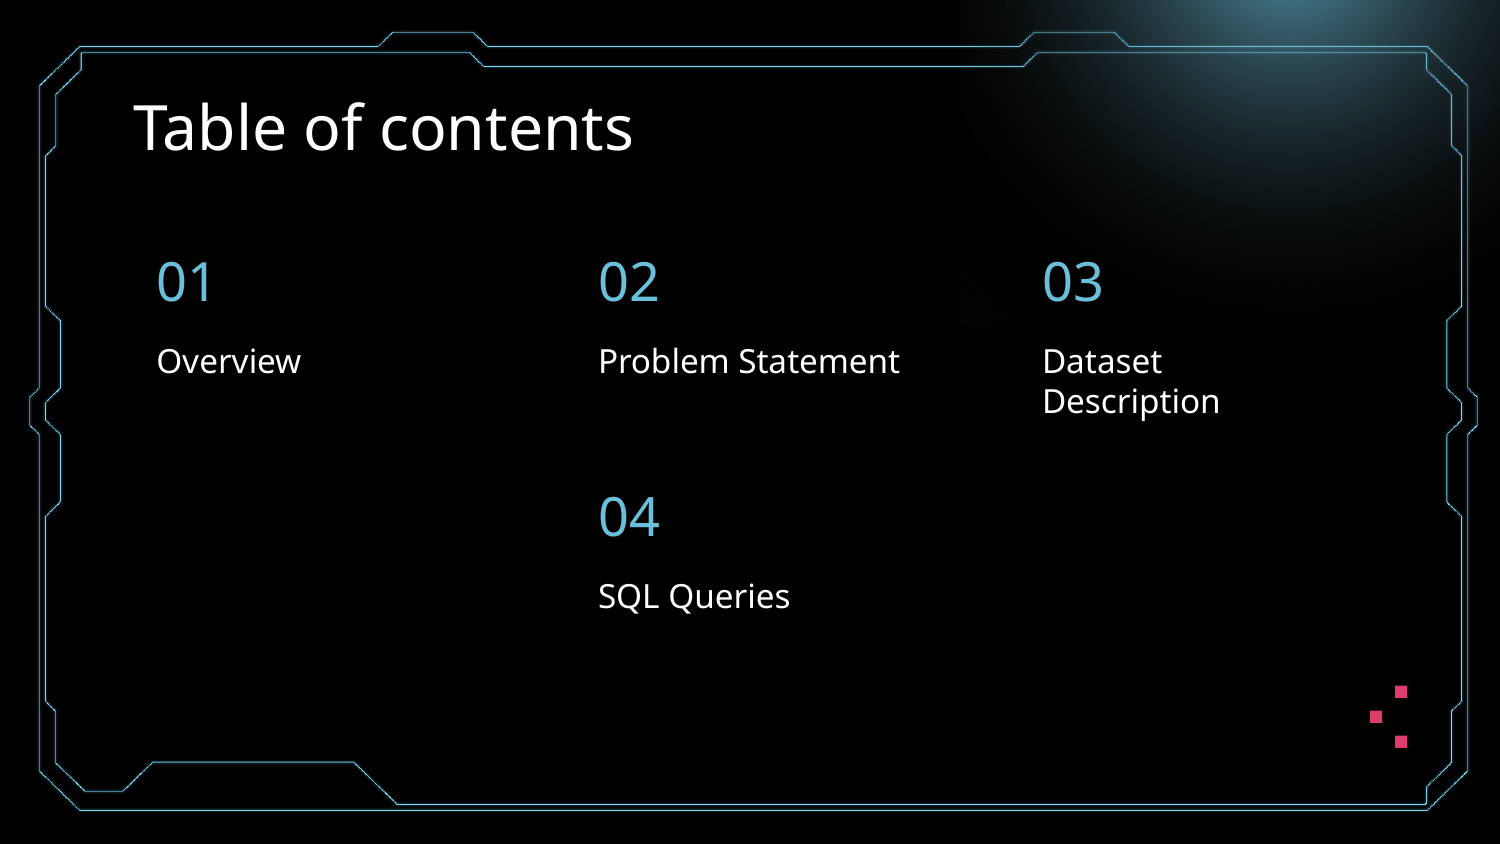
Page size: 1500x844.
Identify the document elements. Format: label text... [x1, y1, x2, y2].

title 04 [583, 478, 704, 552]
title 02 [583, 242, 704, 317]
subtitle Dataset Description [1027, 325, 1359, 437]
subtitle Problem Statement [583, 325, 917, 437]
subtitle Overview [141, 325, 476, 437]
title 03 [1027, 242, 1148, 317]
picture [0, 0, 1500, 844]
title Table of contents [118, 72, 1382, 167]
title 01 [141, 242, 262, 317]
subtitle SQL Queries [583, 560, 914, 672]
